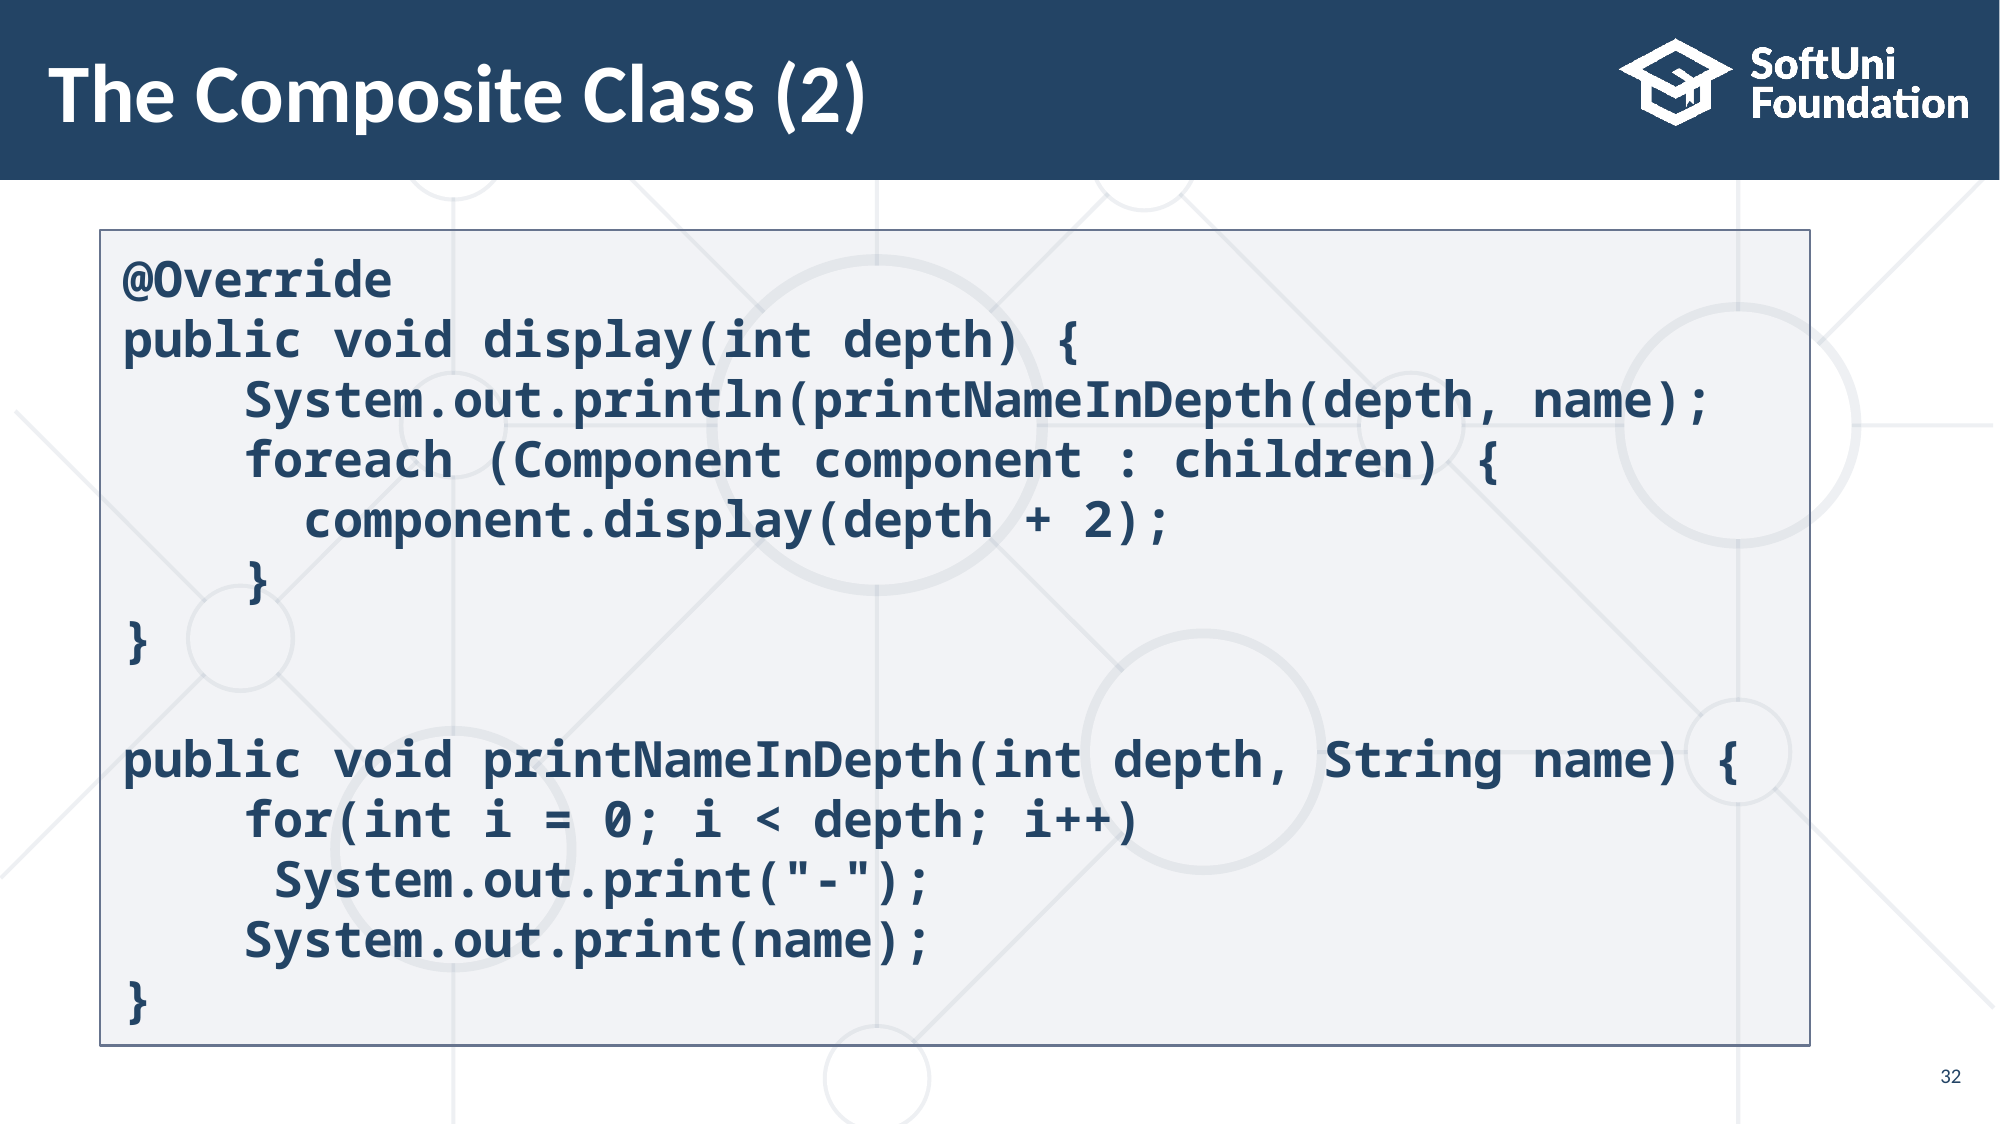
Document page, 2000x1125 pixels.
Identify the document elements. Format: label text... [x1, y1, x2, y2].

title The Composite Class (2) [31, 16, 1591, 162]
text_box @Override public void display(int depth) { System.out.println(printNameInDepth(depth, name); foreach (Component component : children) { component.display(depth + 2); } } public void printNameInDepth(int depth, String name) { for(int i = 0; i < depth; i++) System.out.print("-"); System.out.print(name); } [99, 230, 1811, 1046]
slide_number 32 [1896, 1049, 1968, 1101]
picture [1618, 38, 1968, 126]
